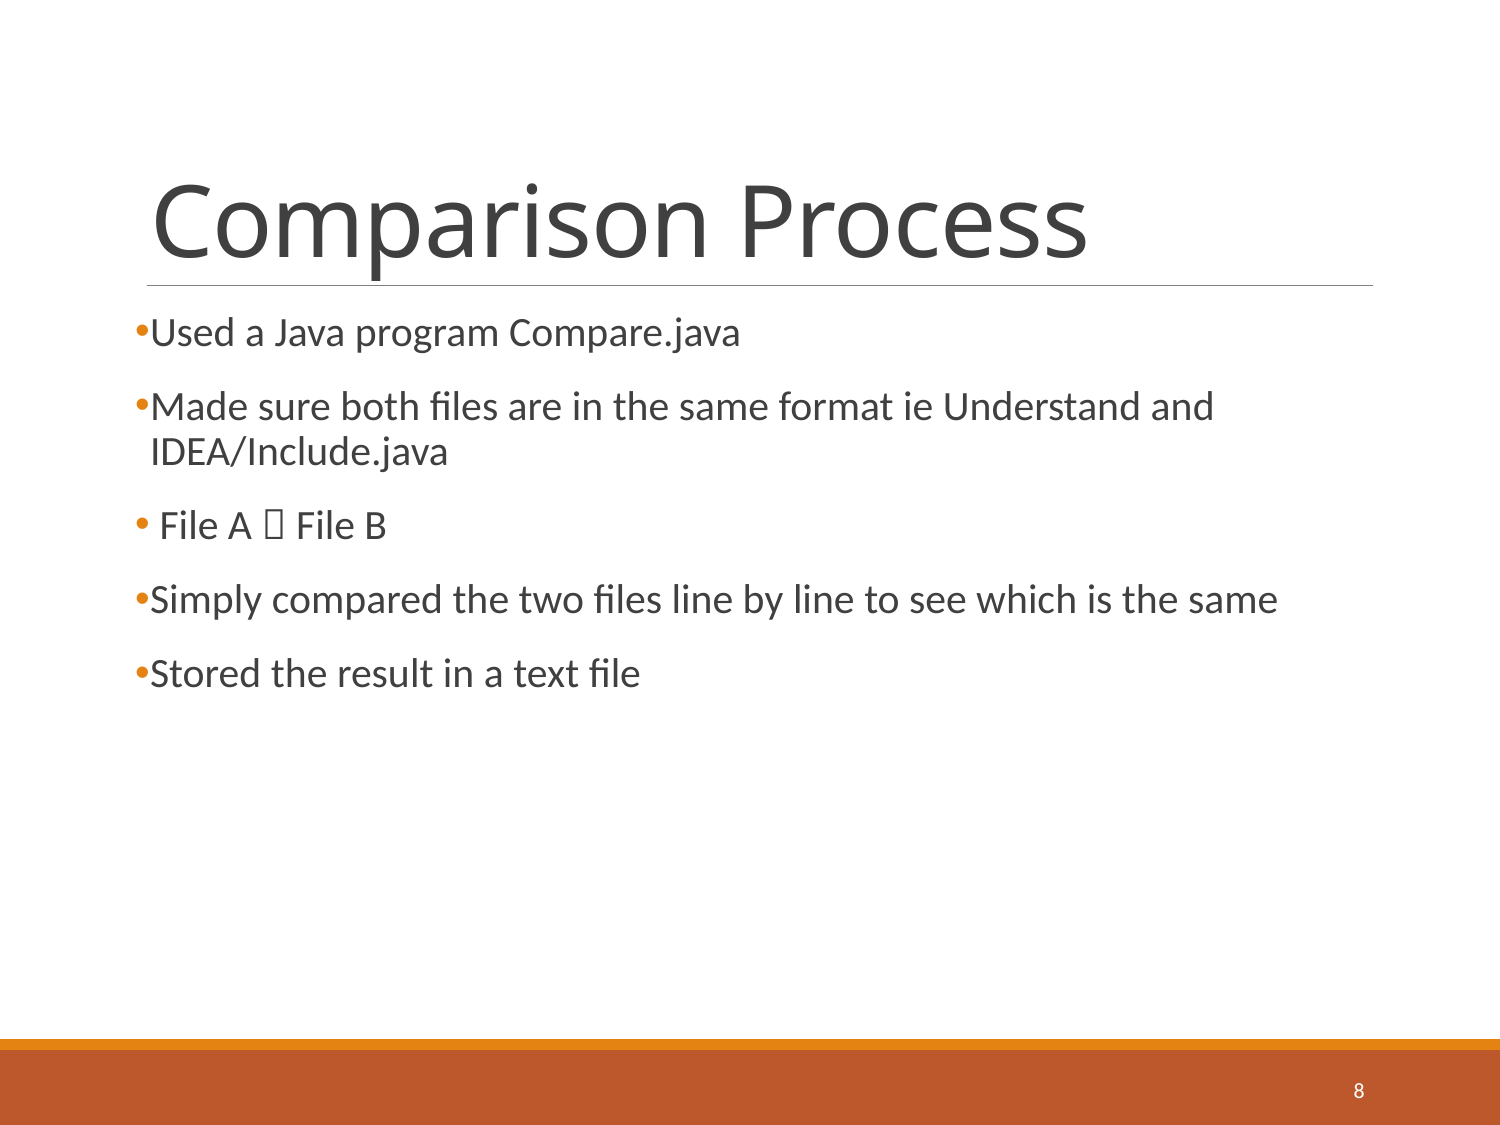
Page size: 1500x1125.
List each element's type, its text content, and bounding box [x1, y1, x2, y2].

list Used a Java program Compare.java Made sure both files are in the same format ie Understand and IDEA/Include.java File A  File B Simply compared the two files line by line to see which is the same Stored the result in a text file [135, 302, 1373, 963]
slide_number 8 [1218, 1059, 1380, 1120]
title Comparison Process [135, 47, 1373, 285]
